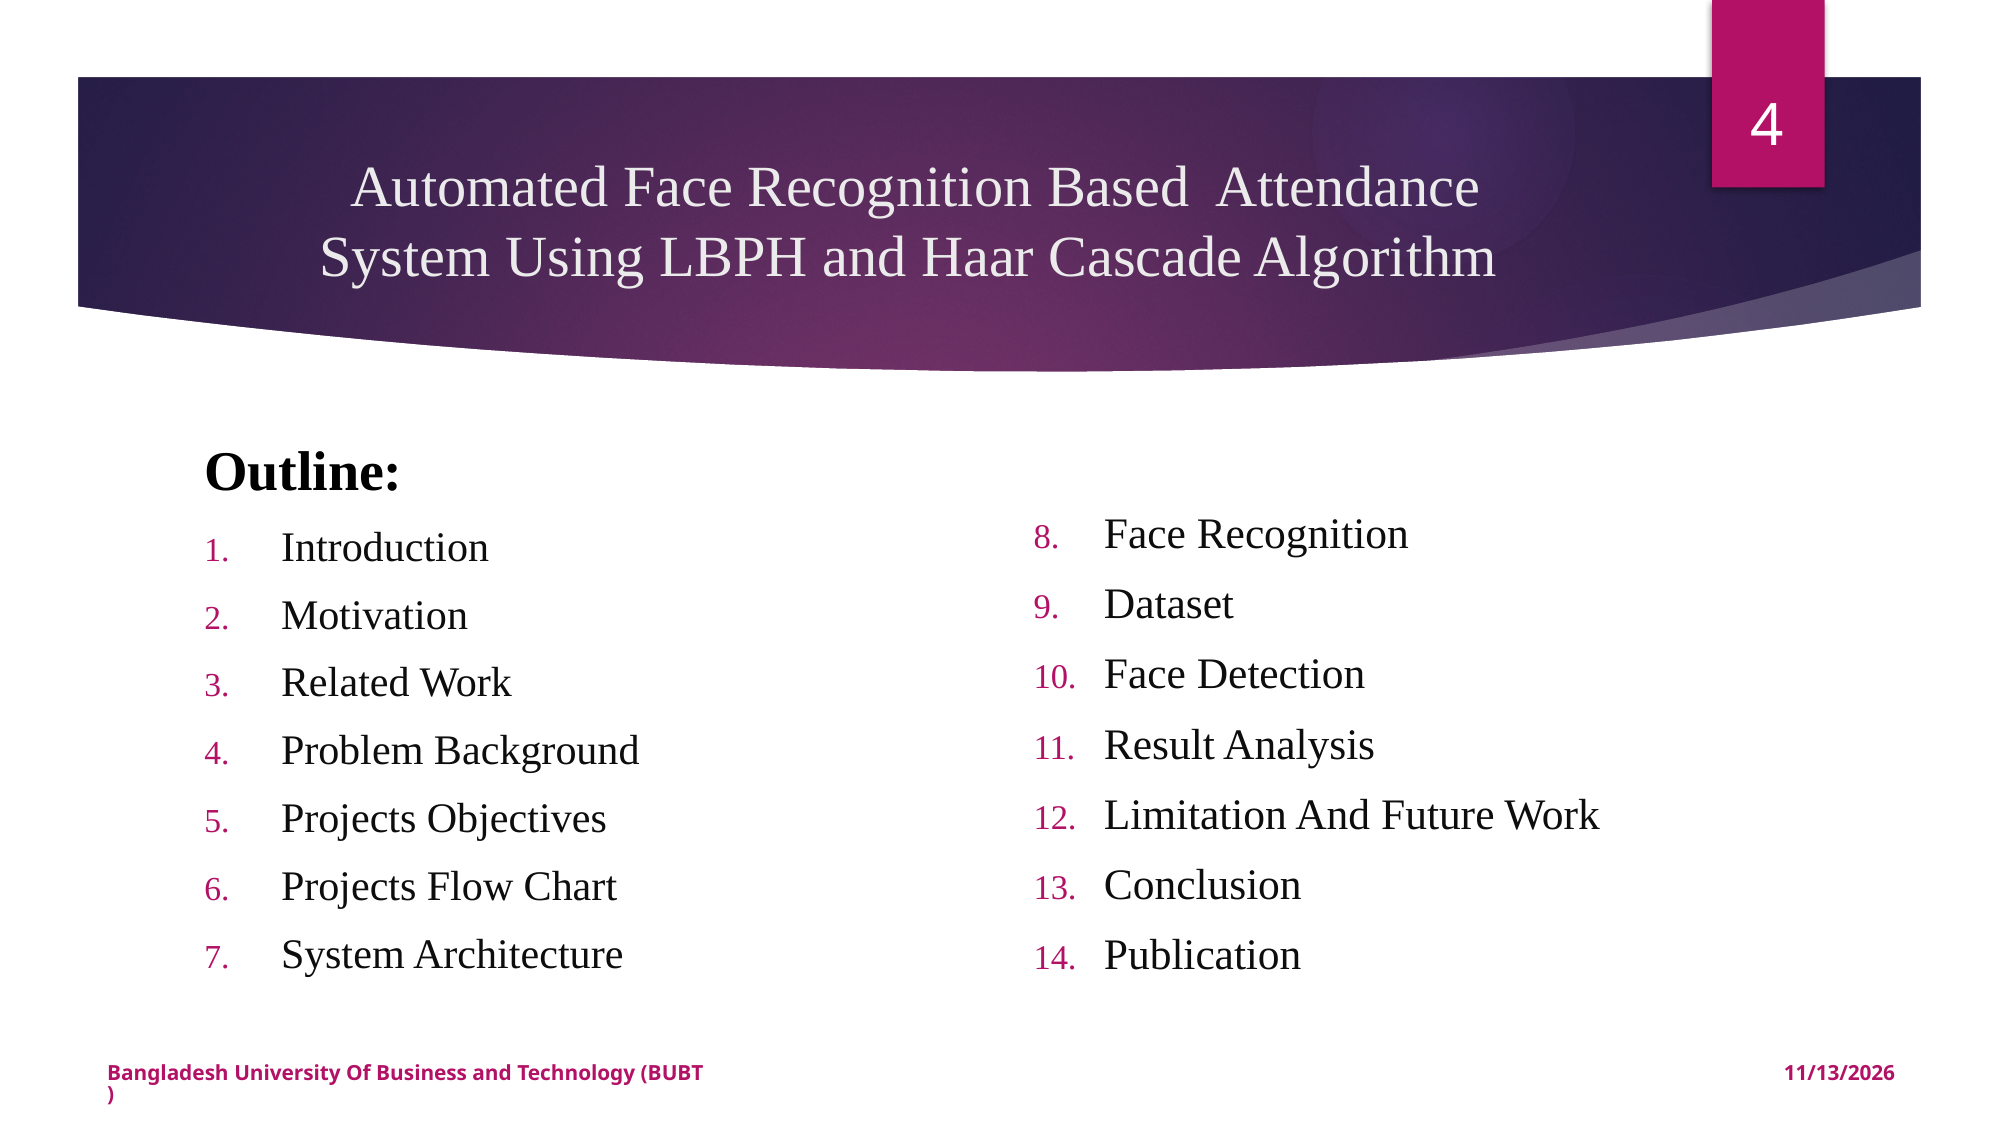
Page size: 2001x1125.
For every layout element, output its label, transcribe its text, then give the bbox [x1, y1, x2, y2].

title Automated Face Recognition Based Attendance System Using LBPH and Haar Cascade Algorithm [189, 159, 1627, 276]
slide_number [1747, 1048, 1911, 1099]
footer Bangladesh University Of Business and Technology (BUBT) [92, 1048, 726, 1099]
slide_number 4 [1698, 48, 1836, 175]
list Outline: Introduction Motivation Related Work Problem Background Projects Objectives Projects Flow Chart System Architecture [189, 427, 971, 988]
list Face Recognition Dataset Face Detection Result Analysis Limitation And Future Work Conclusion Publication [1018, 427, 1810, 988]
